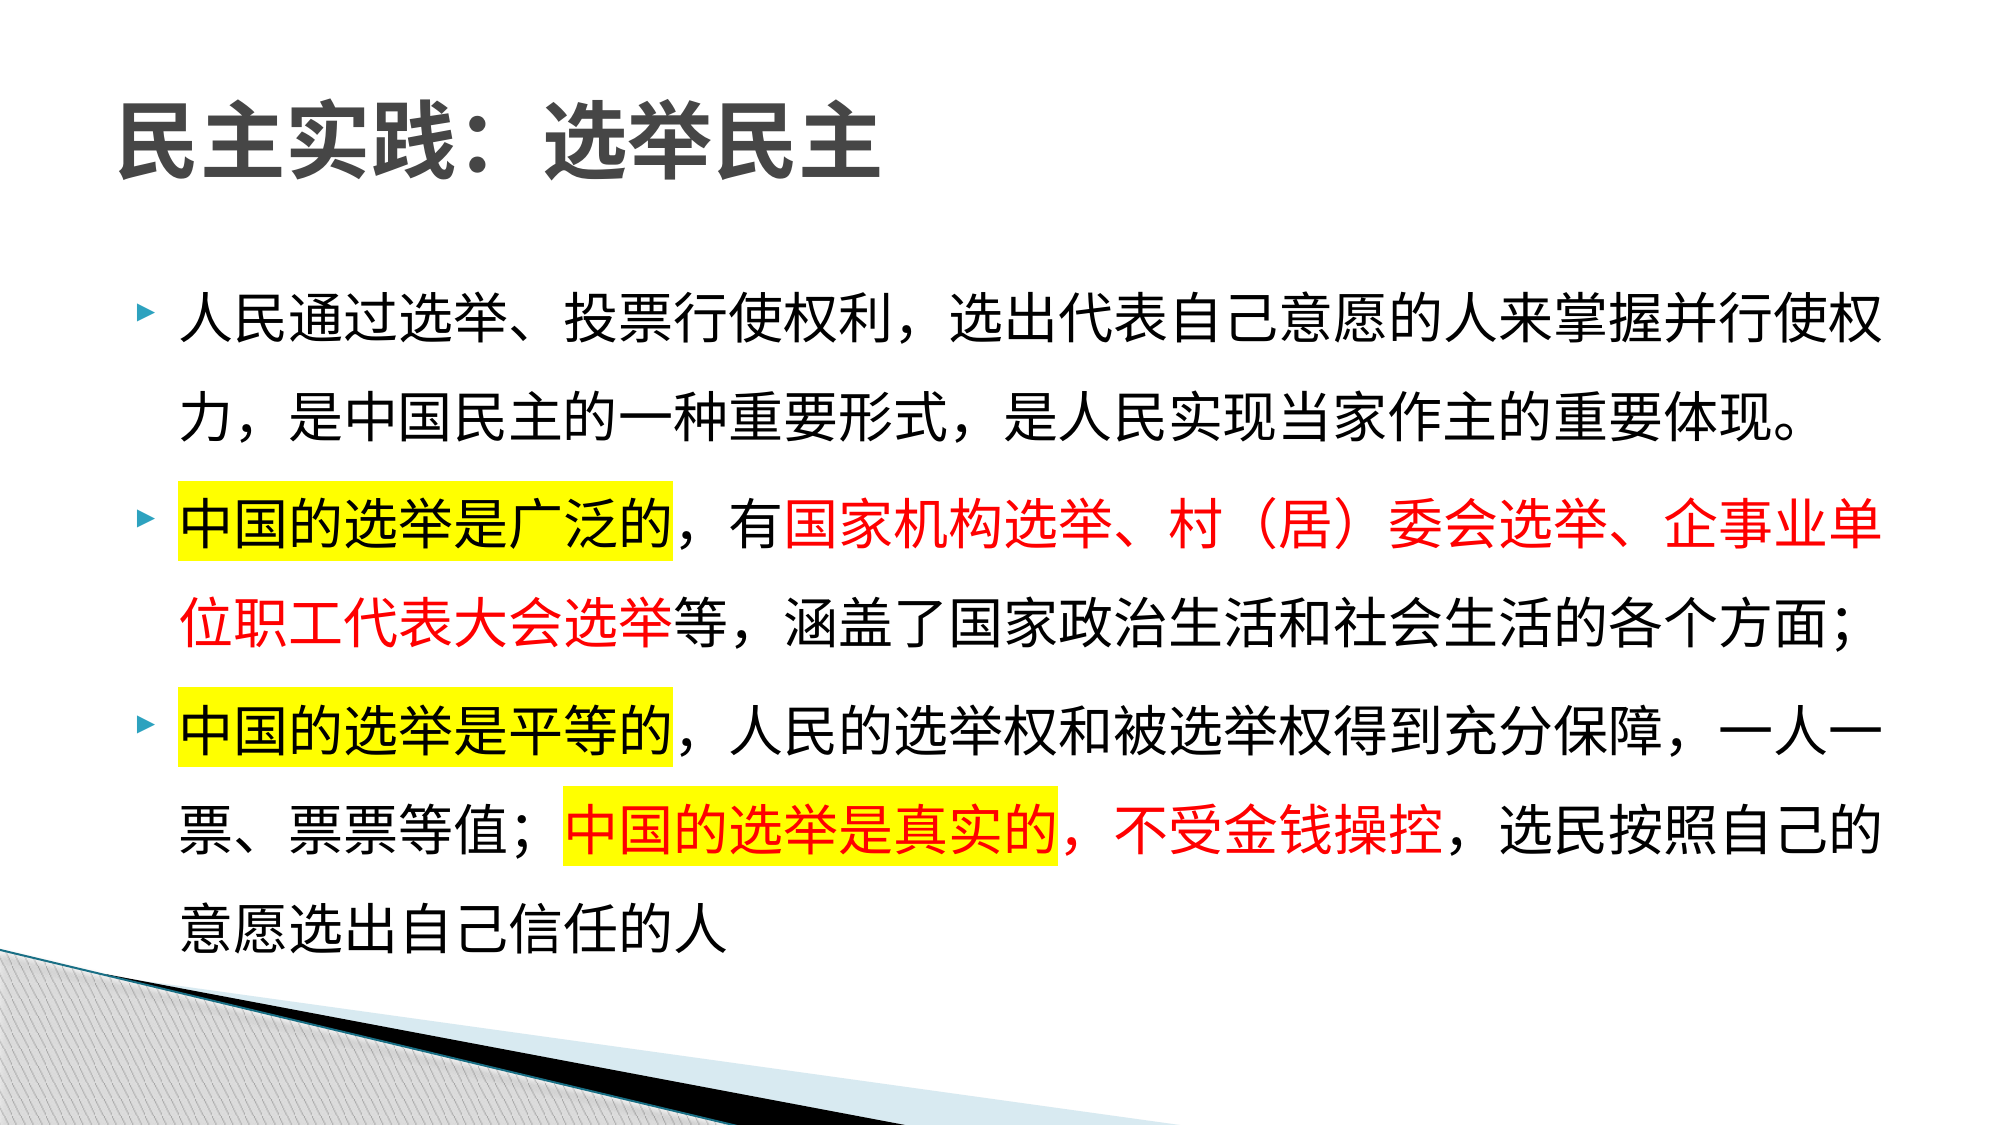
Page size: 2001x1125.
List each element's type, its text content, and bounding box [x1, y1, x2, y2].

title 民主实践：选举民主 [99, 45, 1900, 233]
list 人民通过选举、投票行使权利，选出代表自己意愿的人来掌握并行使权力，是中国民主的一种重要形式，是人民实现当家作主的重要体现。 中国的选举是广泛的，有国家机构选举、村（居）委会选举、企事业单位职工代表大会选举等，涵盖了国家政治生活和社会生活的各个方面； 中国的选举是平等的，人民的选举权和被选举权得到充分保障，一人一票、票票等值；中国的选举是真实的，不受金钱操控，选民按照自己的意愿选出自己信任的人 [99, 243, 1900, 986]
